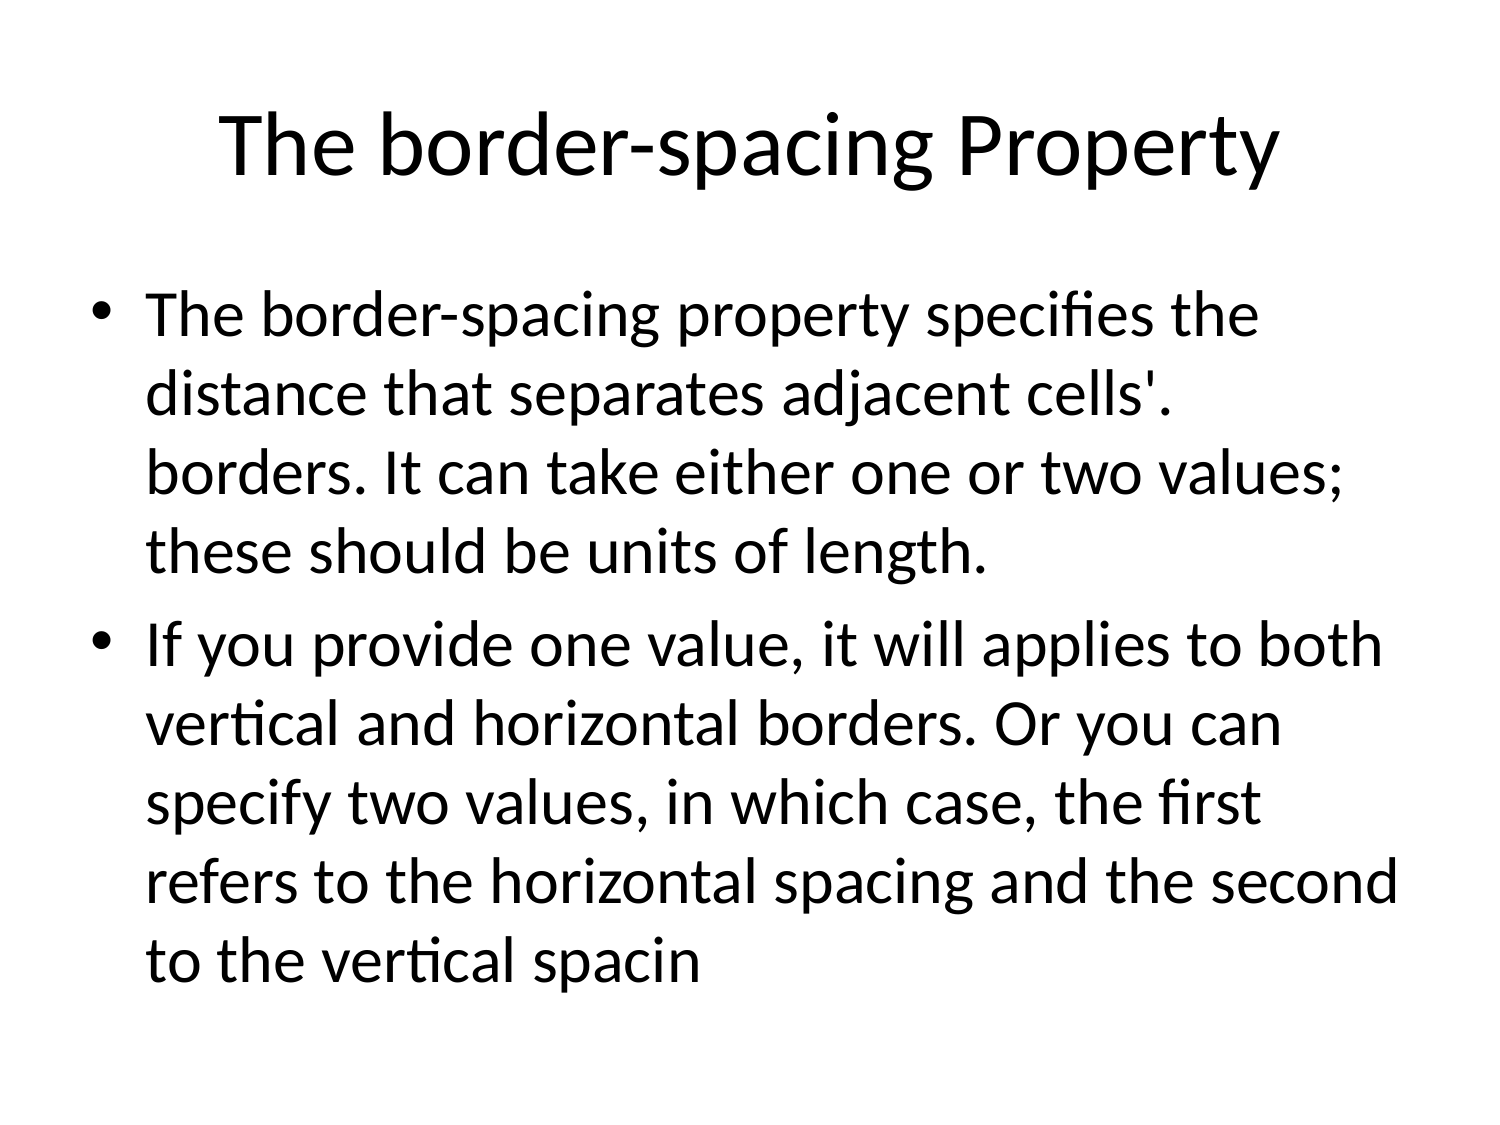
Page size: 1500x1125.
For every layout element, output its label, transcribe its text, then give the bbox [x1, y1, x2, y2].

title The border-spacing Property [75, 45, 1425, 233]
list The border-spacing property specifies the distance that separates adjacent cells'. borders. It can take either one or two values; these should be units of length. If you provide one value, it will applies to both vertical and horizontal borders. Or you can specify two values, in which case, the first refers to the horizontal spacing and the second to the vertical spacin [75, 262, 1425, 1005]
